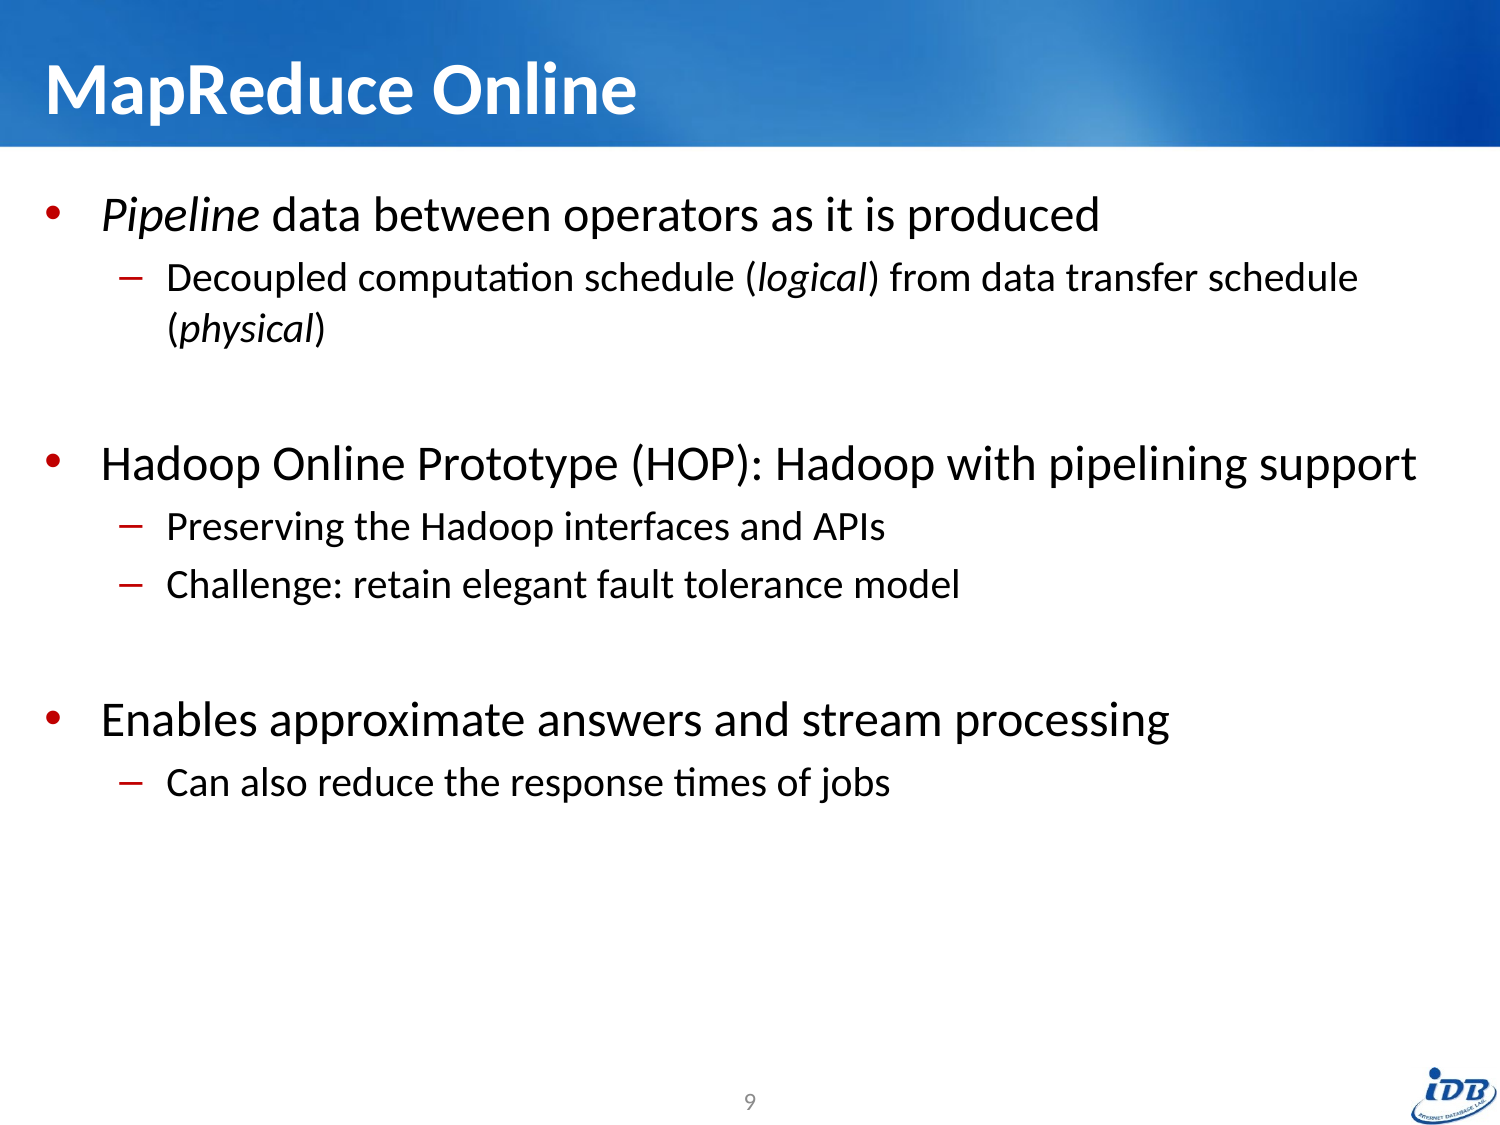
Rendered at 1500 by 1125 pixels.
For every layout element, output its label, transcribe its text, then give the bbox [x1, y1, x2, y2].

picture [0, 0, 1500, 1125]
list Pipeline data between operators as it is produced Decoupled computation schedule (logical) from data transfer schedule (physical) Hadoop Online Prototype (HOP): Hadoop with pipelining support Preserving the Hadoop interfaces and APIs Challenge: retain elegant fault tolerance model Enables approximate answers and stream processing Can also reduce the response times of jobs [29, 174, 1471, 1071]
slide_number 9 [684, 1082, 816, 1118]
title MapReduce Online [29, 19, 1471, 149]
